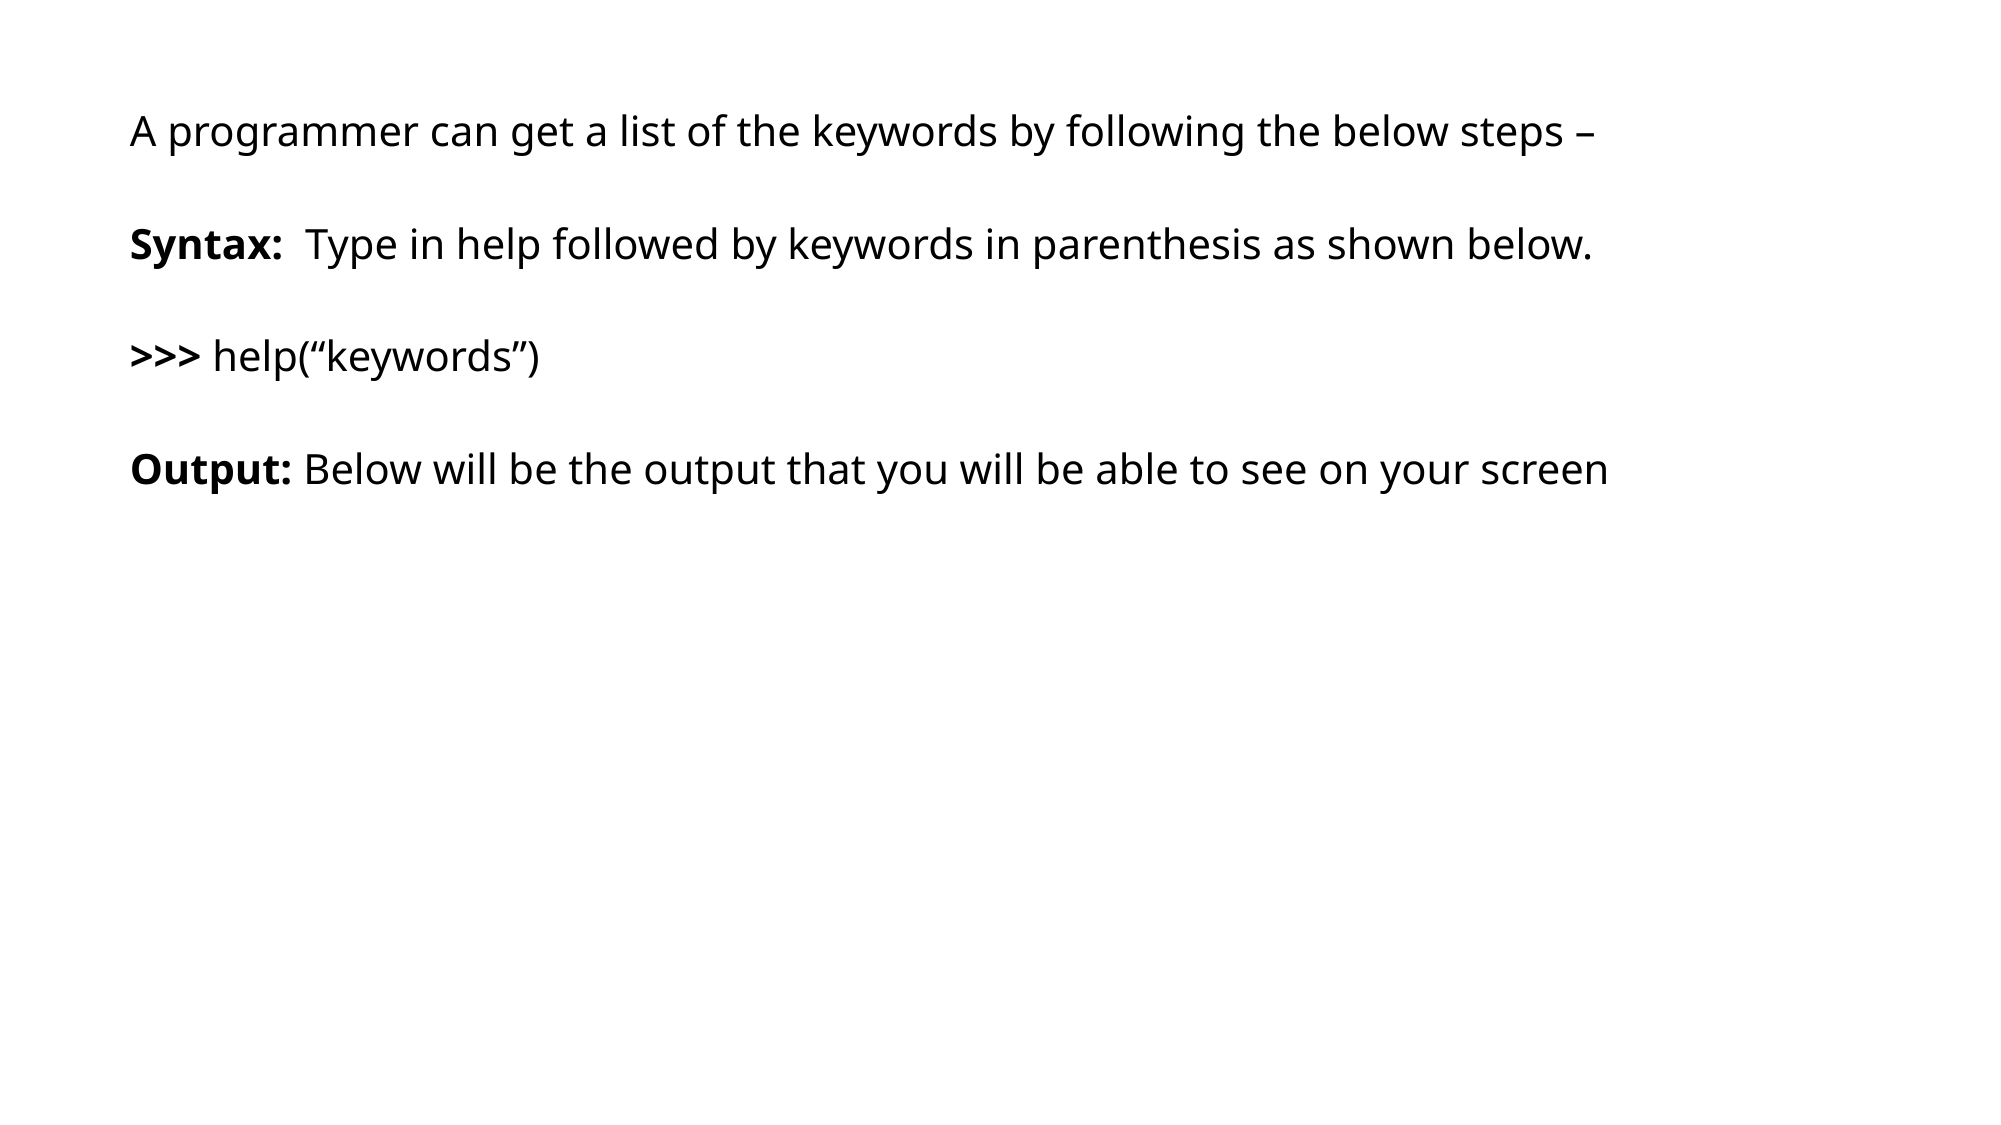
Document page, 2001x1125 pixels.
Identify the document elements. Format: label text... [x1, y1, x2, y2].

text_box A programmer can get a list of the keywords by following the below steps – Syntax: Type in help followed by keywords in parenthesis as shown below. >>> help(“keywords”) Output: Below will be the output that you will be able to see on your screen [115, 97, 1816, 501]
